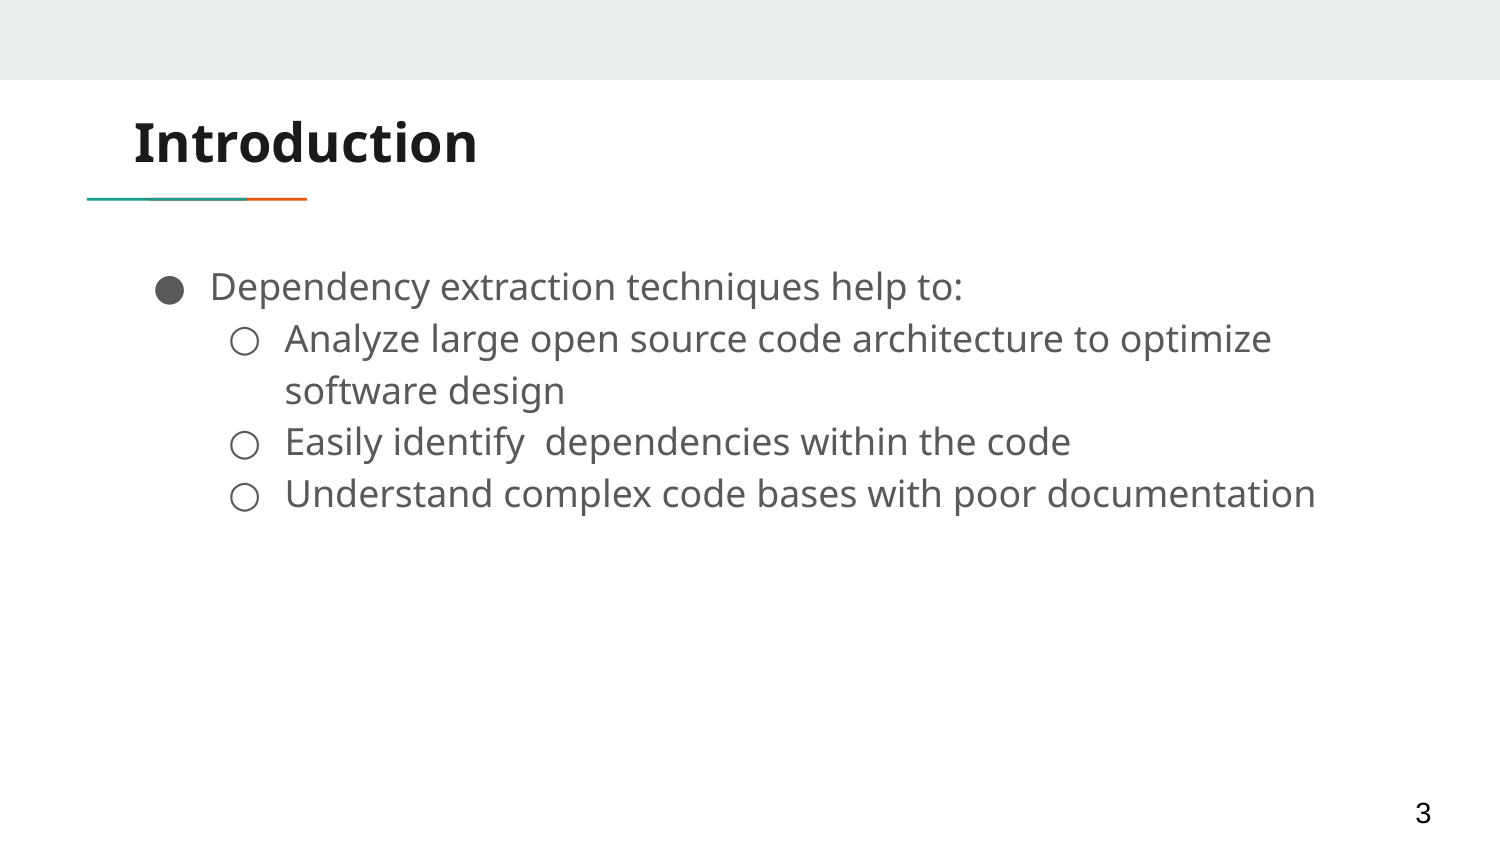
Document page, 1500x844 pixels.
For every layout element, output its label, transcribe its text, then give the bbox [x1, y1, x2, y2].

list Dependency extraction techniques help to: Analyze large open source code architecture to optimize software design Easily identify dependencies within the code Understand complex code bases with poor documentation [119, 241, 1381, 712]
slide_number ‹#› [1400, 779, 1491, 844]
title Introduction [119, 93, 1381, 182]
